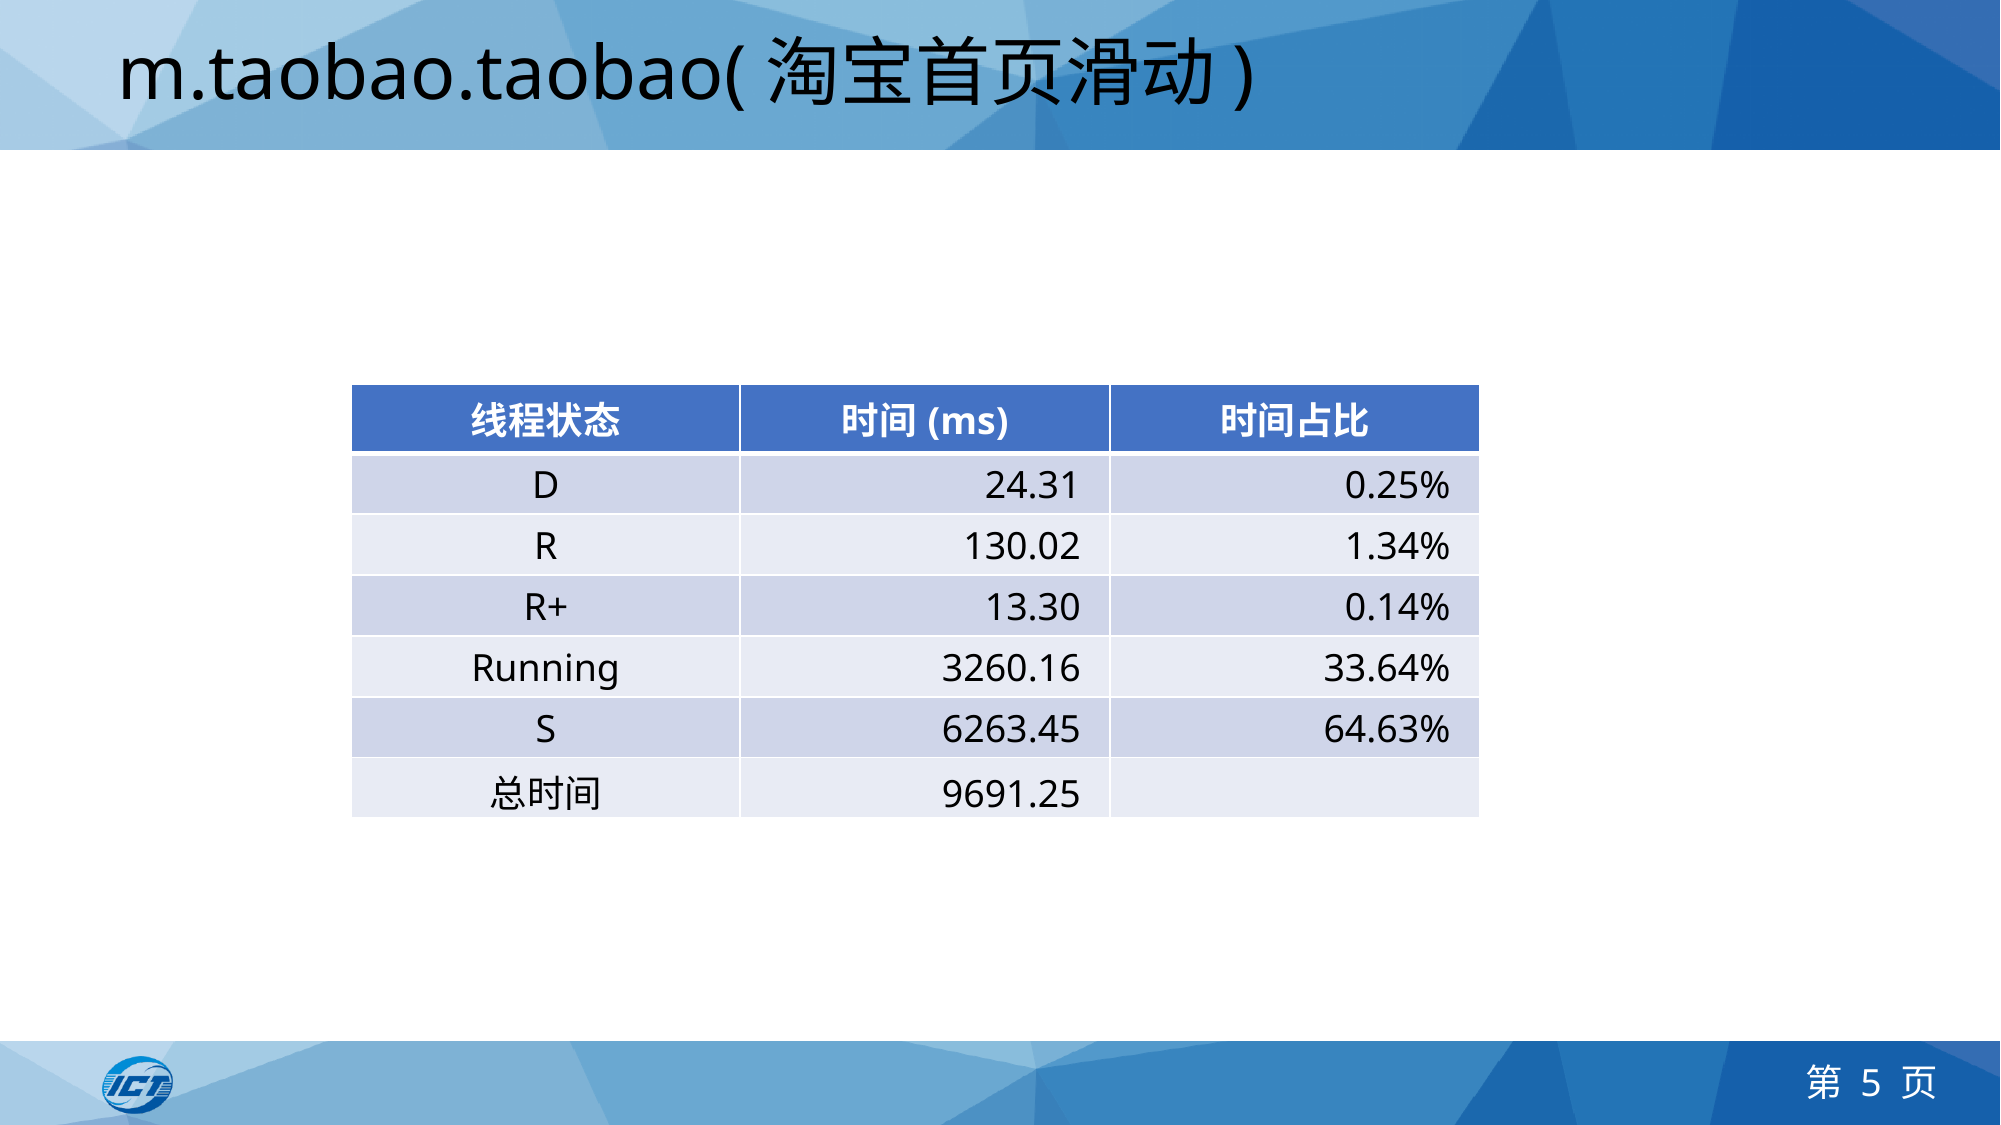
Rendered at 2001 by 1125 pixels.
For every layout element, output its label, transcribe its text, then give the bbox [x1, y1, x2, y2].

table_cell 33.64% [1111, 637, 1479, 696]
table_cell 3260.16 [741, 637, 1109, 696]
table_cell 6263.45 [741, 698, 1109, 757]
table_header 线程状态 [352, 385, 739, 451]
table_cell 13.30 [741, 576, 1109, 635]
table_cell R+ [352, 576, 739, 635]
table_cell 24.31 [741, 456, 1109, 513]
table_header 时间占比 [1111, 385, 1479, 451]
picture [0, 1041, 2000, 1125]
table_cell [1111, 758, 1479, 817]
table_cell 0.14% [1111, 576, 1479, 635]
table_cell 1.34% [1111, 515, 1479, 574]
table_cell R [352, 515, 739, 574]
table_cell 64.63% [1111, 698, 1479, 757]
table_cell Running [352, 637, 739, 696]
title m.taobao.taobao(淘宝首页滑动) [102, 13, 1828, 137]
slide_number 第 5 页 [1503, 1057, 1954, 1112]
table_cell 9691.25 [741, 758, 1109, 817]
table_cell 0.25% [1111, 456, 1479, 513]
table_cell 130.02 [741, 515, 1109, 574]
table_header 时间(ms) [741, 385, 1109, 451]
table_cell D [352, 456, 739, 513]
picture [0, 0, 2000, 150]
table_cell 总时间 [352, 758, 739, 817]
table_cell S [352, 698, 739, 757]
